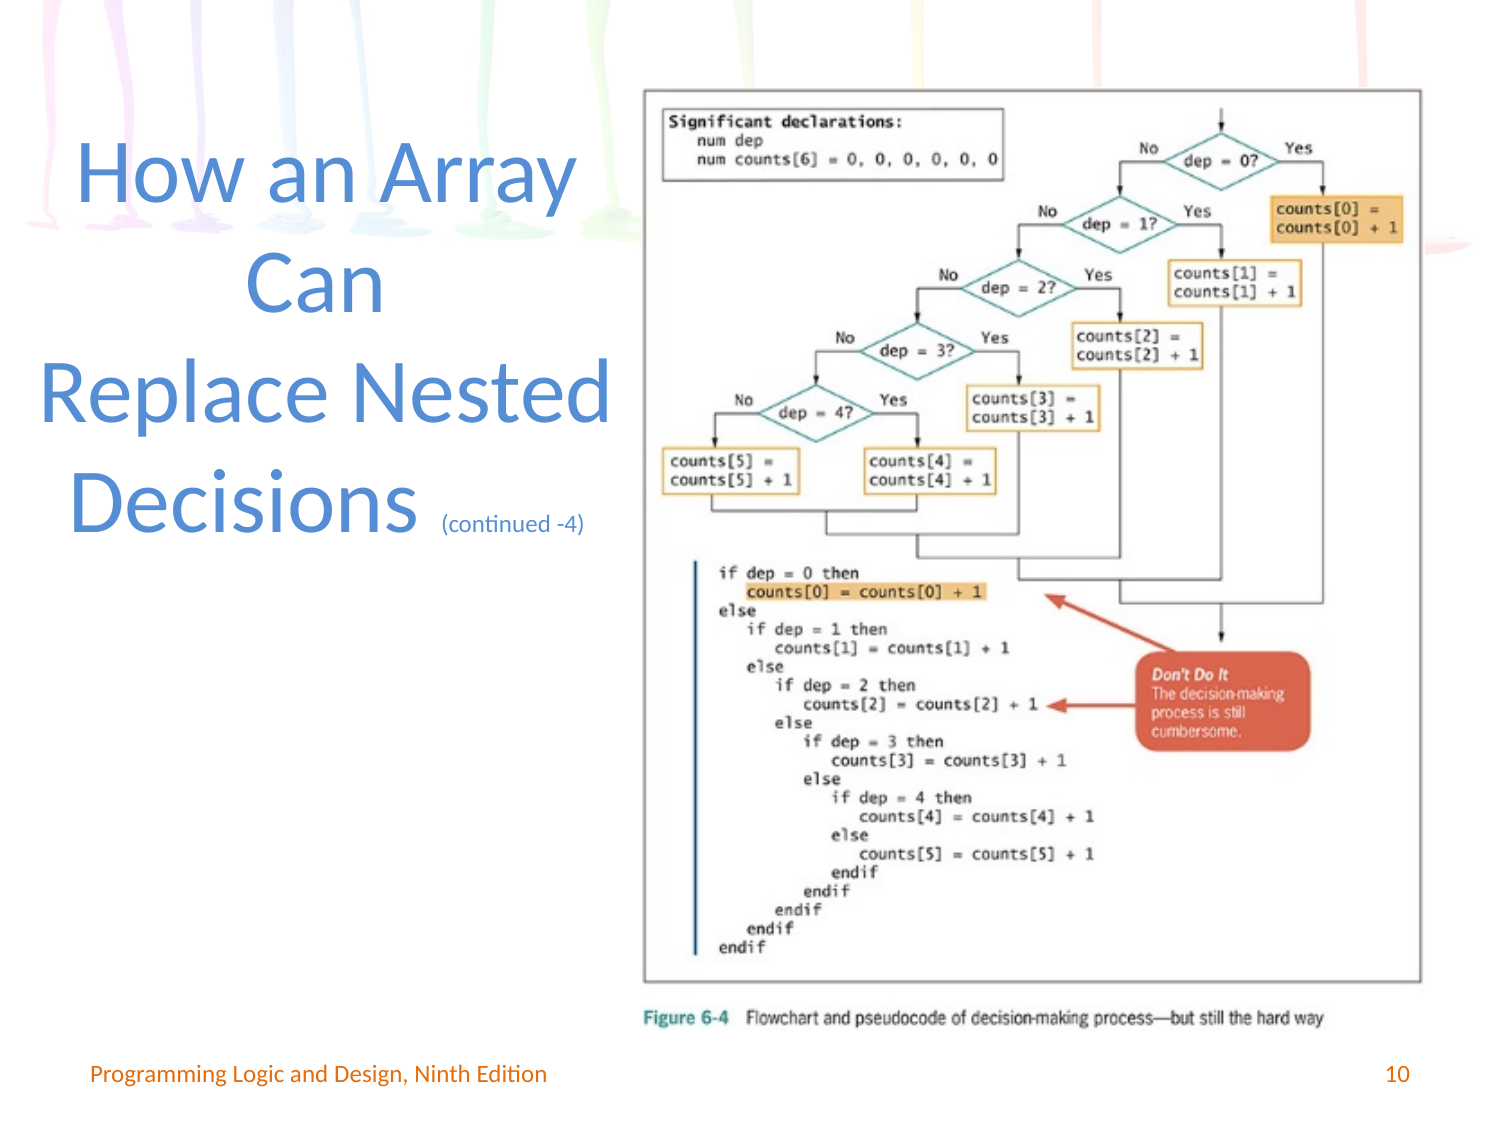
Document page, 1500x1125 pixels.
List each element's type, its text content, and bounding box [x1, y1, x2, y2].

picture [0, 0, 1500, 1031]
footer Programming Logic and Design, Ninth Edition [75, 1042, 988, 1103]
title How an Array Can Replace Nested Decisions (continued -4) [11, 92, 636, 569]
slide_number 10 [1074, 1042, 1425, 1103]
